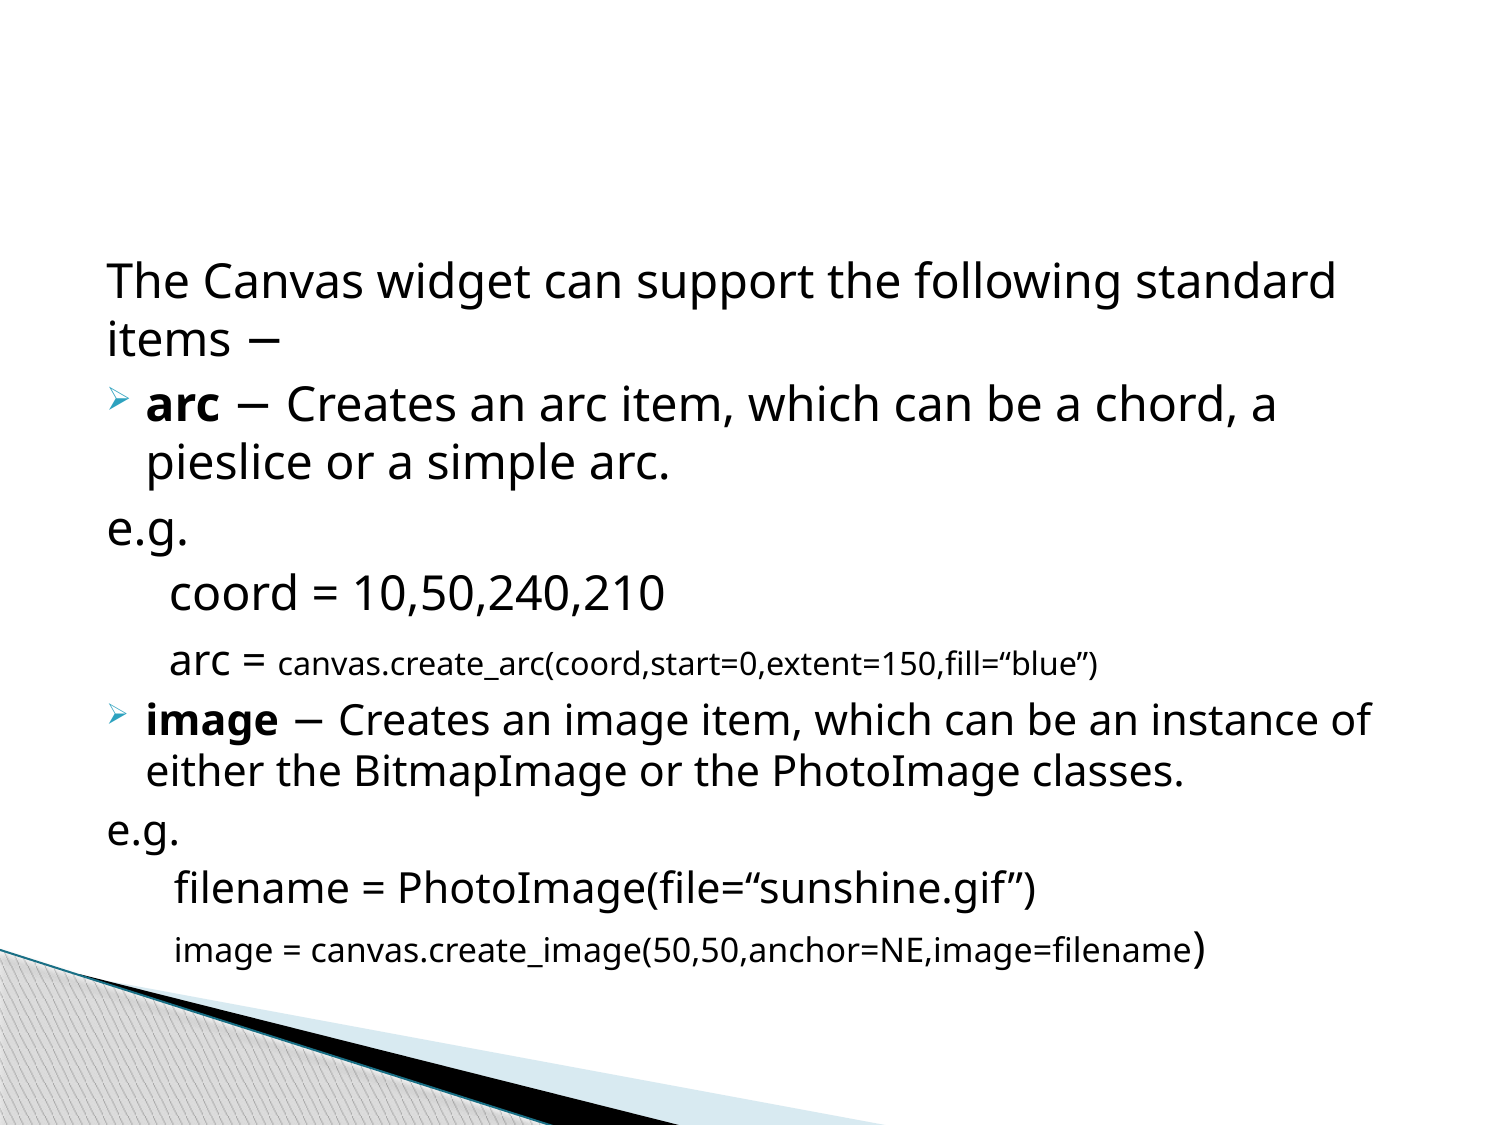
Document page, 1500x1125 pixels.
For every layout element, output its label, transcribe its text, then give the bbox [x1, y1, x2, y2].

list The Canvas widget can support the following standard items − arc − Creates an arc item, which can be a chord, a pieslice or a simple arc. e.g. coord = 10,50,240,210 arc = canvas.create_arc(coord,start=0,extent=150,fill=“blue”) image − Creates an image item, which can be an instance of either the BitmapImage or the PhotoImage classes. e.g. filename = PhotoImage(file=“sunshine.gif”) image = canvas.create_image(50,50,anchor=NE,image=filename) [75, 243, 1425, 986]
